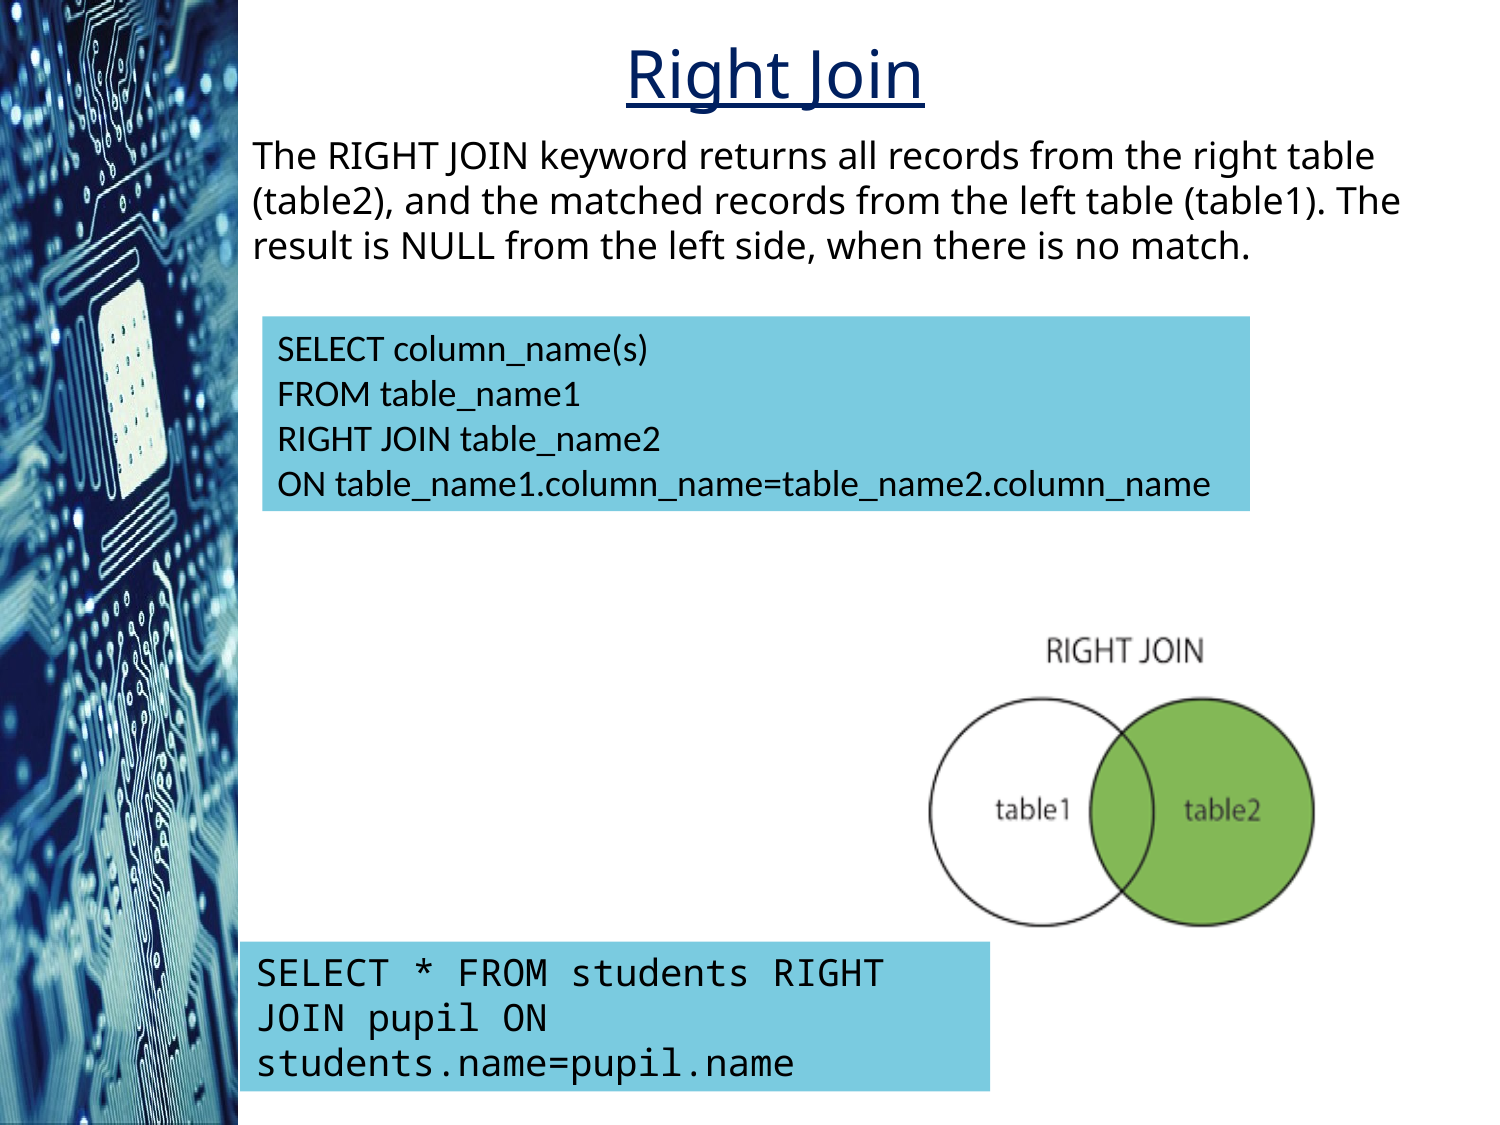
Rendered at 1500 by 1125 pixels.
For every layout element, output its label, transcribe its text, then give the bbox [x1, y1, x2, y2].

picture [881, 603, 1376, 958]
text_box SELECT * FROM students RIGHT JOIN pupil ON students.name=pupil.name [240, 941, 991, 1092]
picture [0, 0, 238, 1125]
text_box The RIGHT JOIN keyword returns all records from the right table (table2), and the matched records from the left table (table1). The result is NULL from the left side, when there is no match. [237, 124, 1500, 275]
text_box Right Join [610, 24, 941, 119]
text_box SELECT column_name(s) FROM table_name1 RIGHT JOIN table_name2 ON table_name1.column_name=table_name2.column_name [262, 316, 1250, 512]
